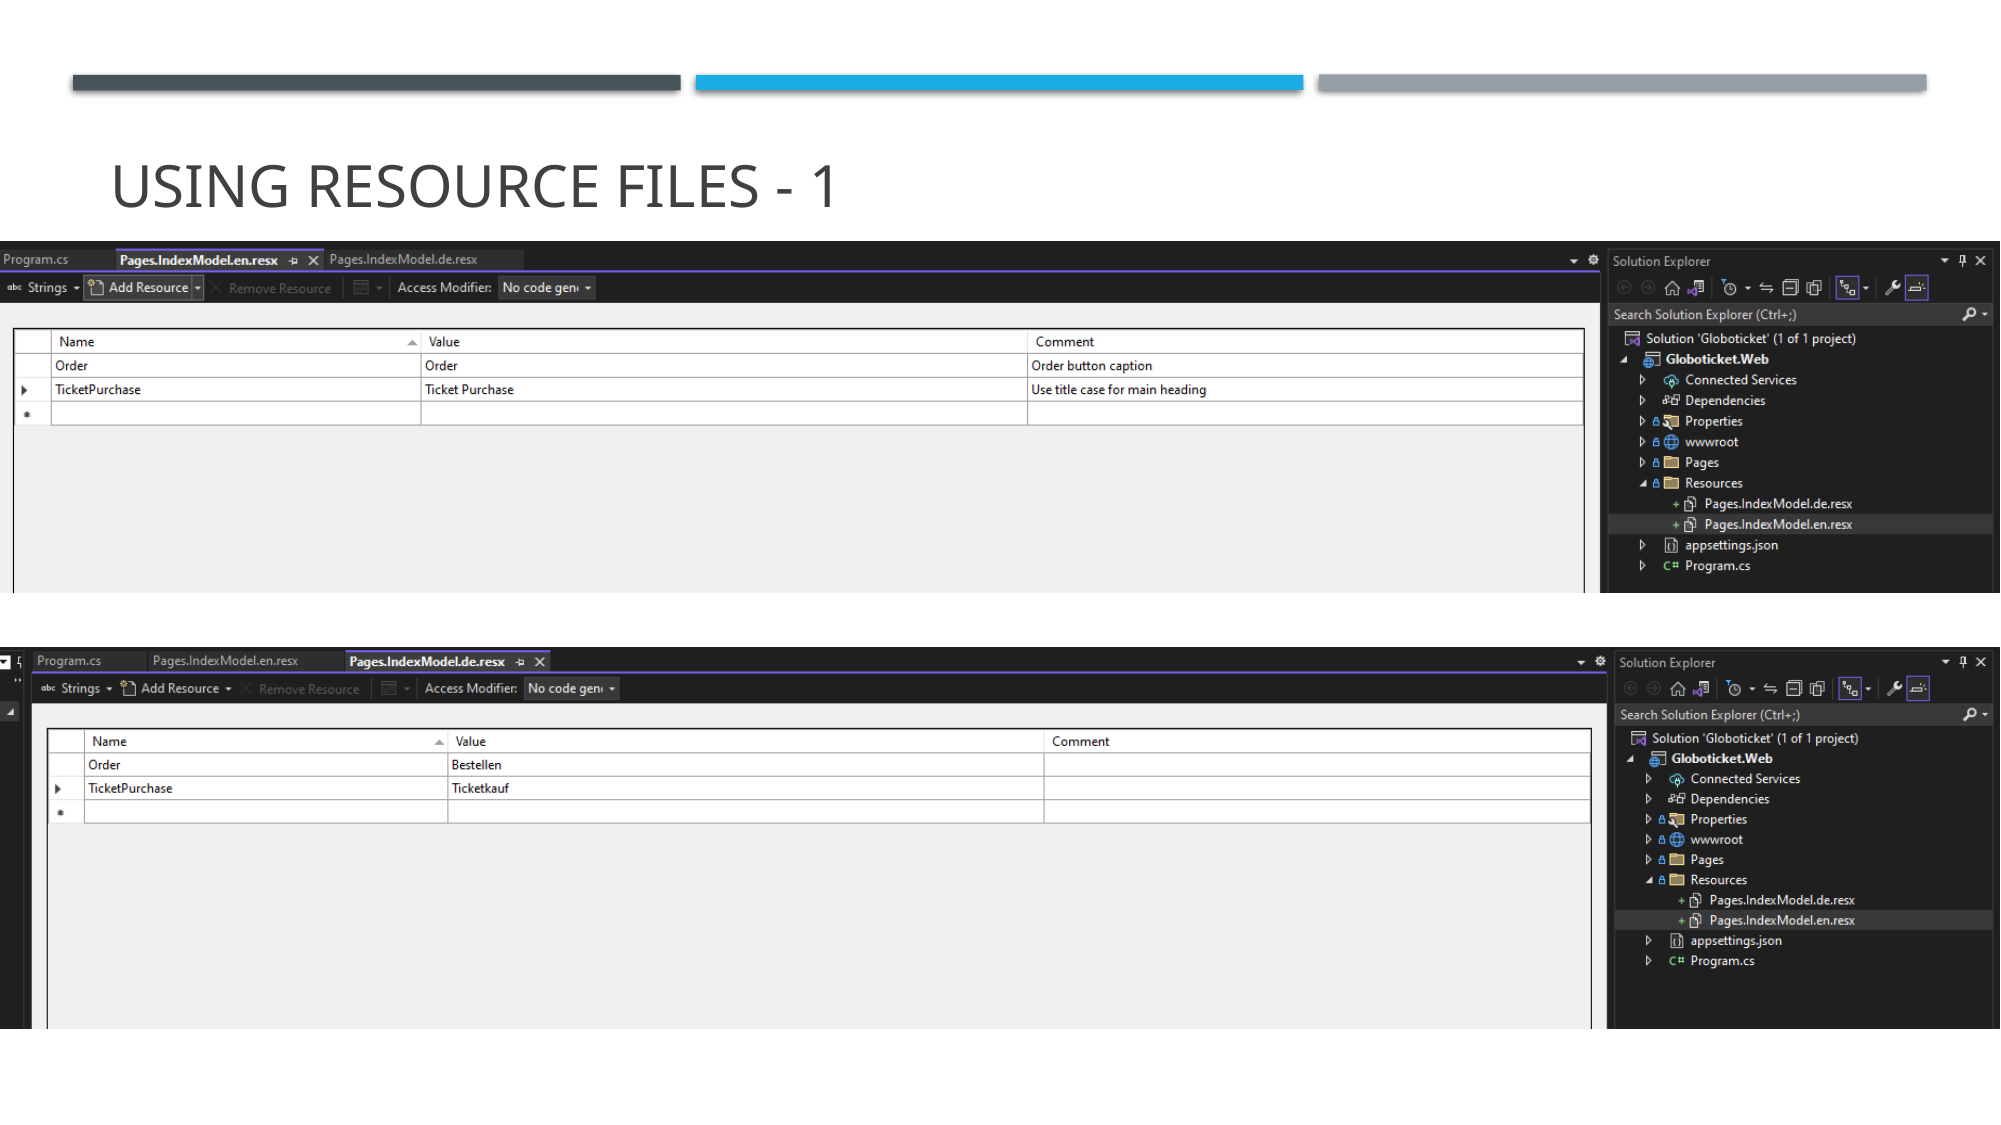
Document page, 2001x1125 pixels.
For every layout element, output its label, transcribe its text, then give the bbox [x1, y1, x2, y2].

picture [0, 646, 2000, 1030]
picture [0, 241, 2000, 593]
title Using RESOURCE FILES - 1 [95, 115, 1905, 227]
